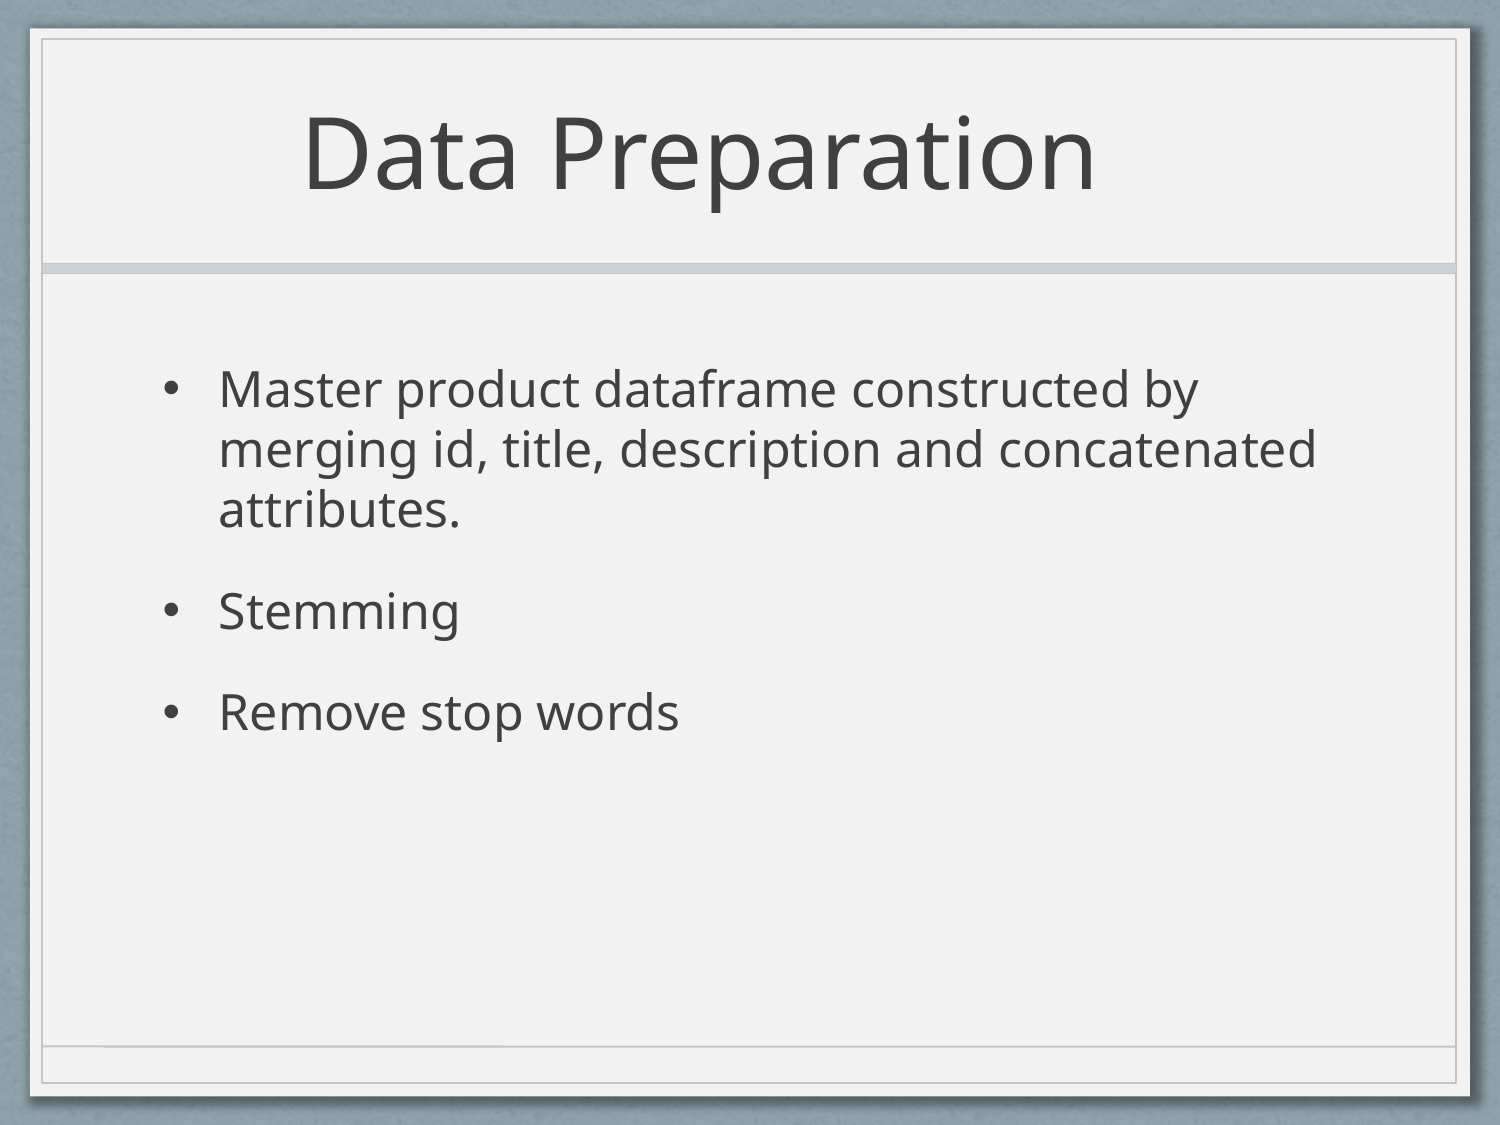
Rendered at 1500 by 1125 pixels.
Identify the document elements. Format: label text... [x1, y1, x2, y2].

list Master product dataframe constructed by merging id, title, description and concatenated attributes. Stemming Remove stop words [147, 350, 1353, 995]
title Data Preparation [147, 40, 1353, 260]
